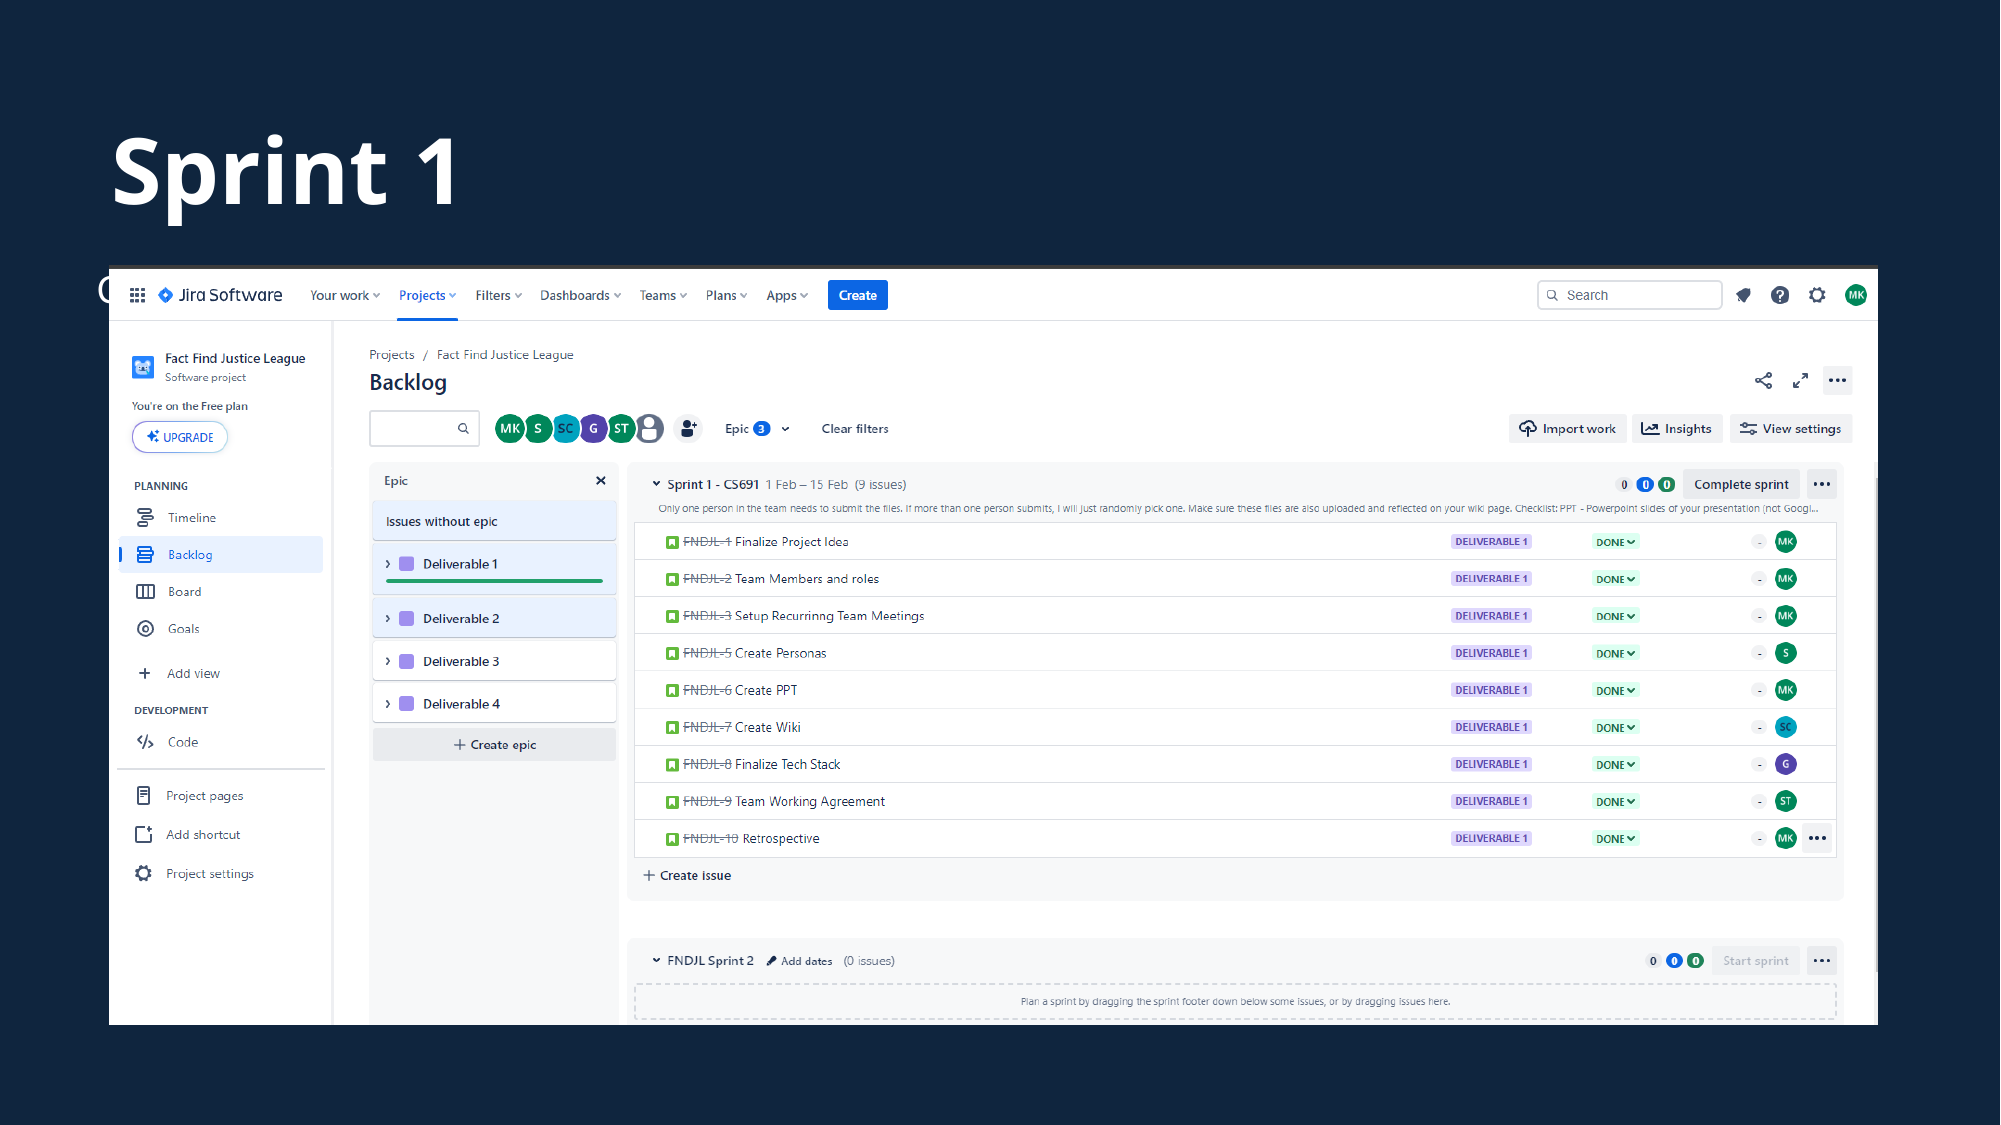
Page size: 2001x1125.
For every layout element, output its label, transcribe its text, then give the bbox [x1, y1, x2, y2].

title Sprint 1 [96, 83, 1822, 267]
picture [109, 265, 1878, 1025]
